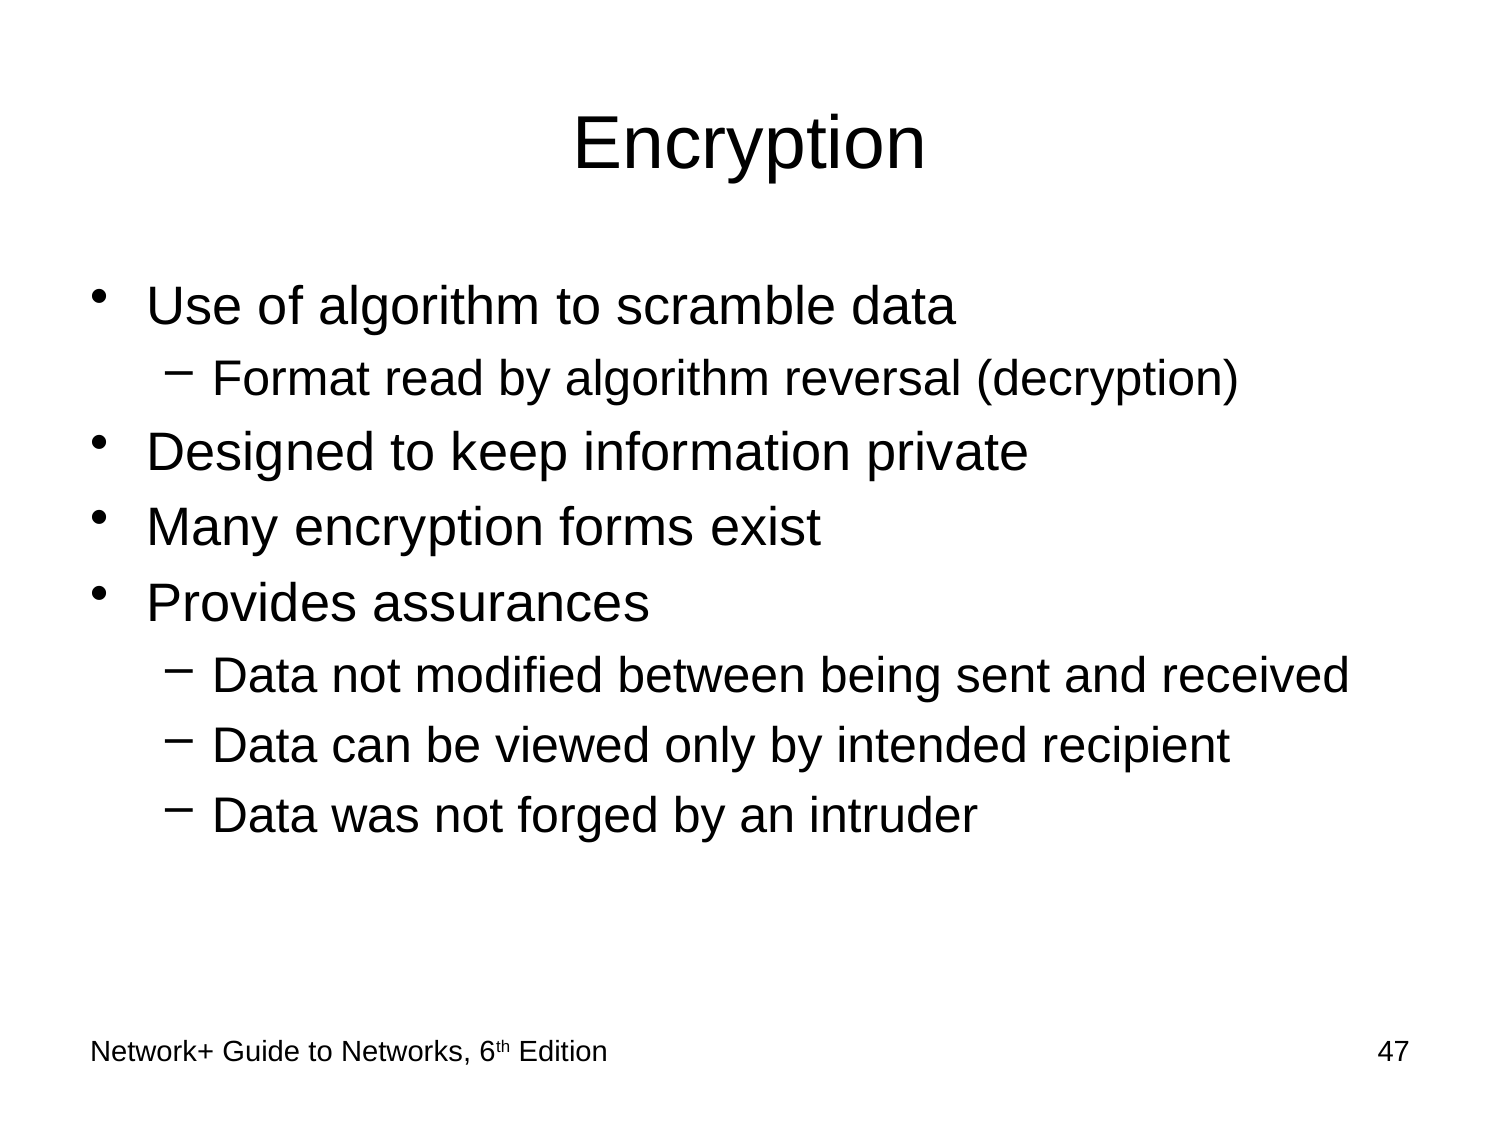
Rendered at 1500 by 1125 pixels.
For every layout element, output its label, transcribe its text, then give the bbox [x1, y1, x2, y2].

list Use of algorithm to scramble data Format read by algorithm reversal (decryption) Designed to keep information private Many encryption forms exist Provides assurances Data not modified between being sent and received Data can be viewed only by intended recipient Data was not forged by an intruder [75, 262, 1425, 1005]
slide_number 47 [1074, 1024, 1426, 1103]
title Encryption [75, 45, 1425, 233]
footer Network+ Guide to Networks, 6th Edition [74, 1024, 988, 1103]
